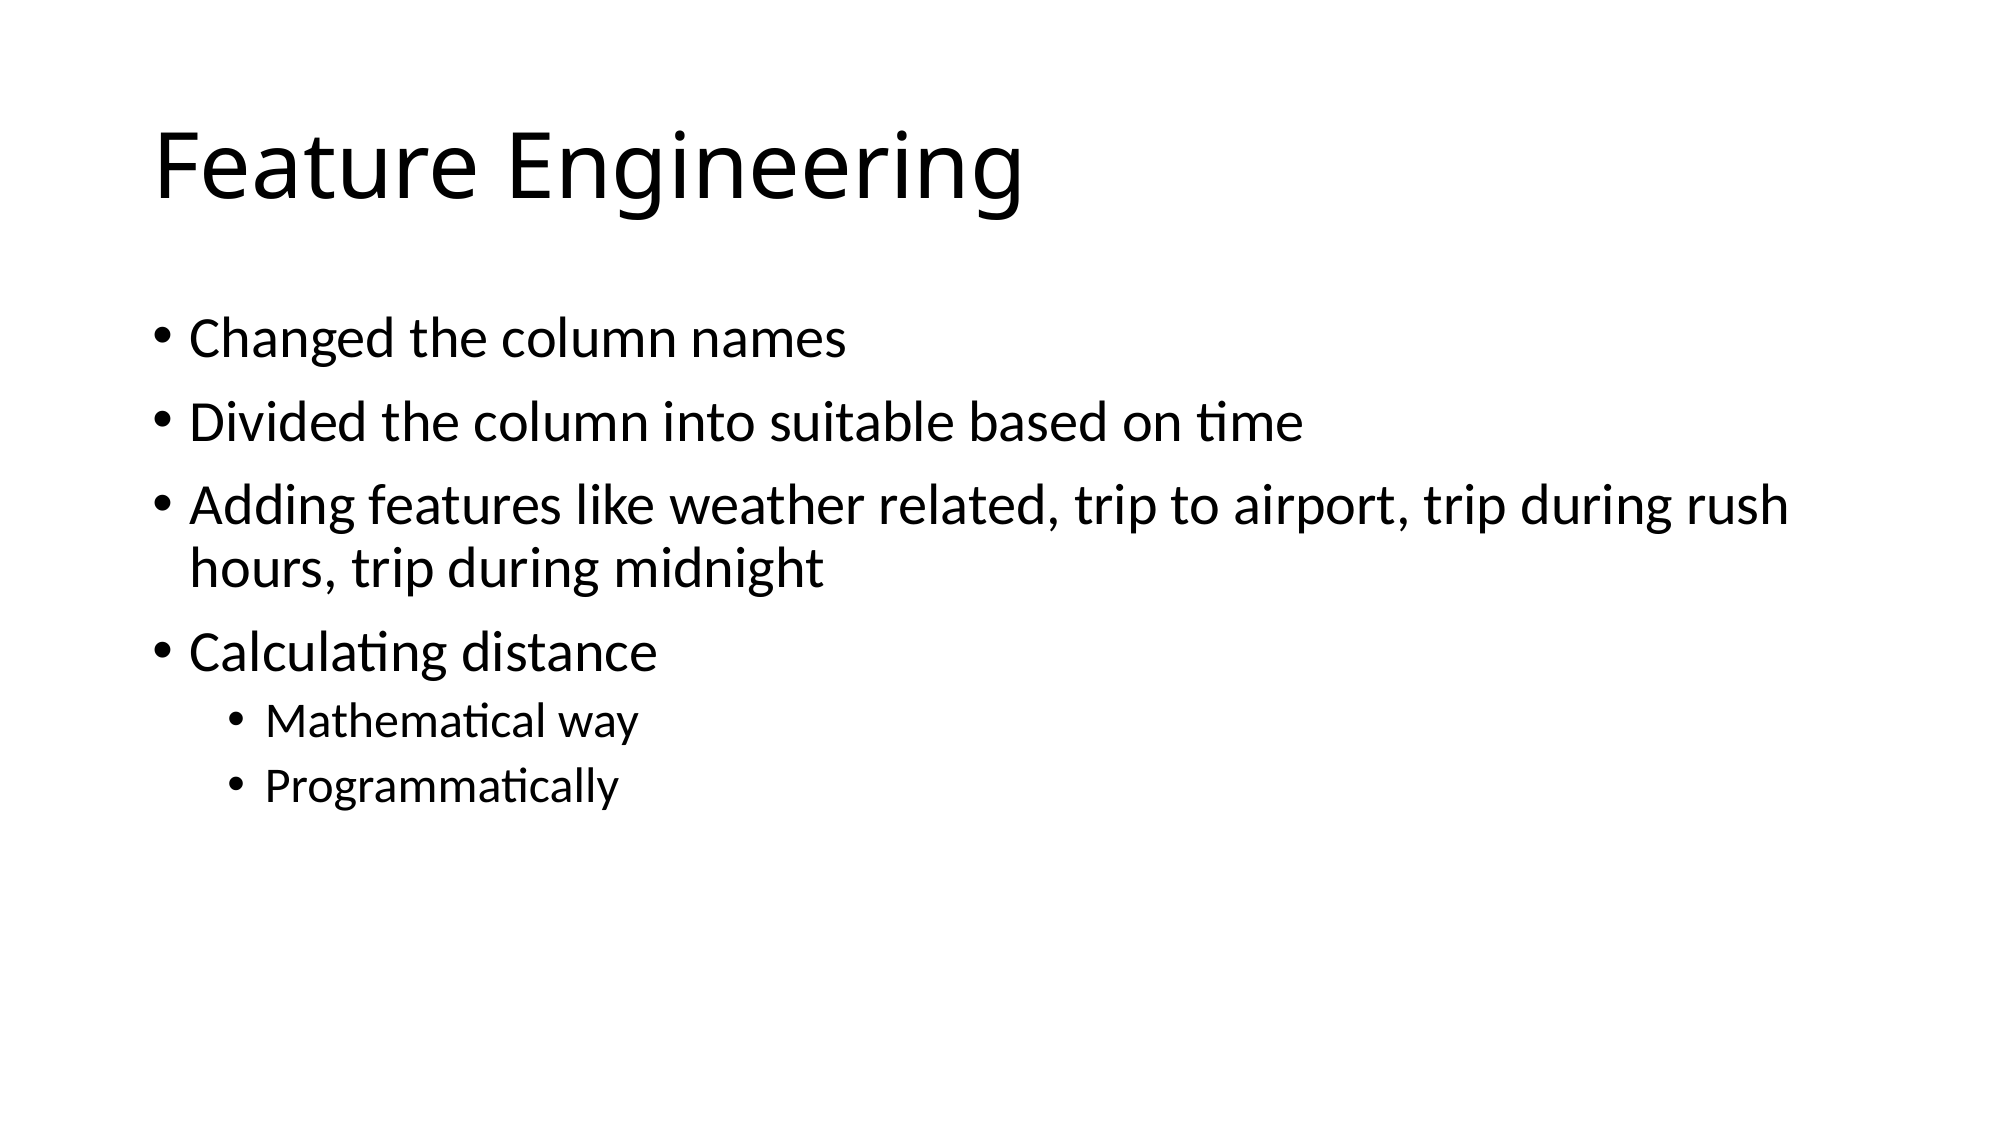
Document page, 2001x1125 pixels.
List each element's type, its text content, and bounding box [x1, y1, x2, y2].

list Changed the column names Divided the column into suitable based on time Adding features like weather related, trip to airport, trip during rush hours, trip during midnight Calculating distance Mathematical way Programmatically [137, 299, 1863, 1014]
title Feature Engineering [137, 59, 1863, 278]
